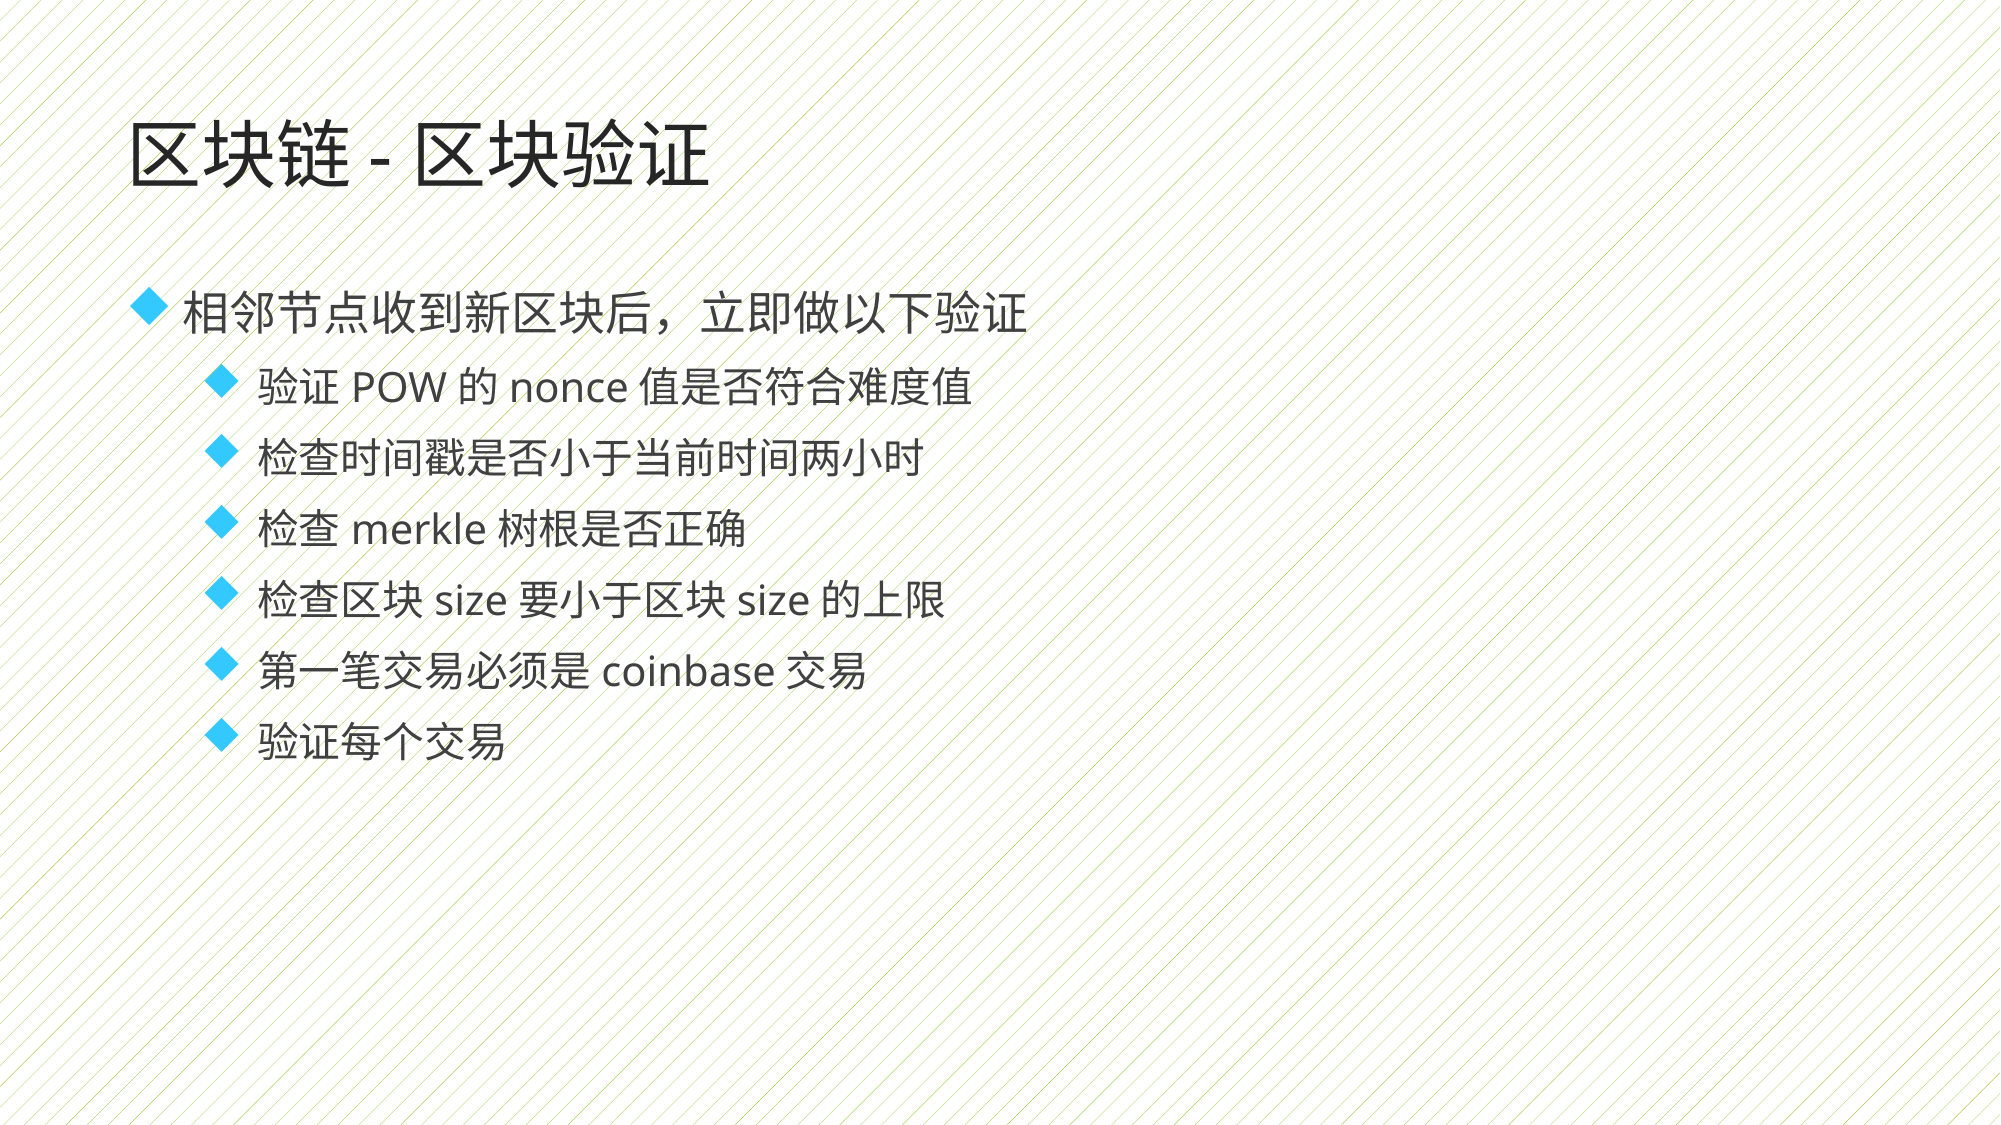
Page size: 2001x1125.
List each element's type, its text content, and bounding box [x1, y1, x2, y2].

title 区块链-区块验证 [111, 99, 1522, 276]
list 相邻节点收到新区块后，立即做以下验证 验证POW的nonce值是否符合难度值 检查时间戳是否小于当前时间两小时 检查merkle树根是否正确 检查区块size要小于区块size的上限 第一笔交易必须是coinbase交易 验证每个交易 [111, 276, 1522, 1034]
